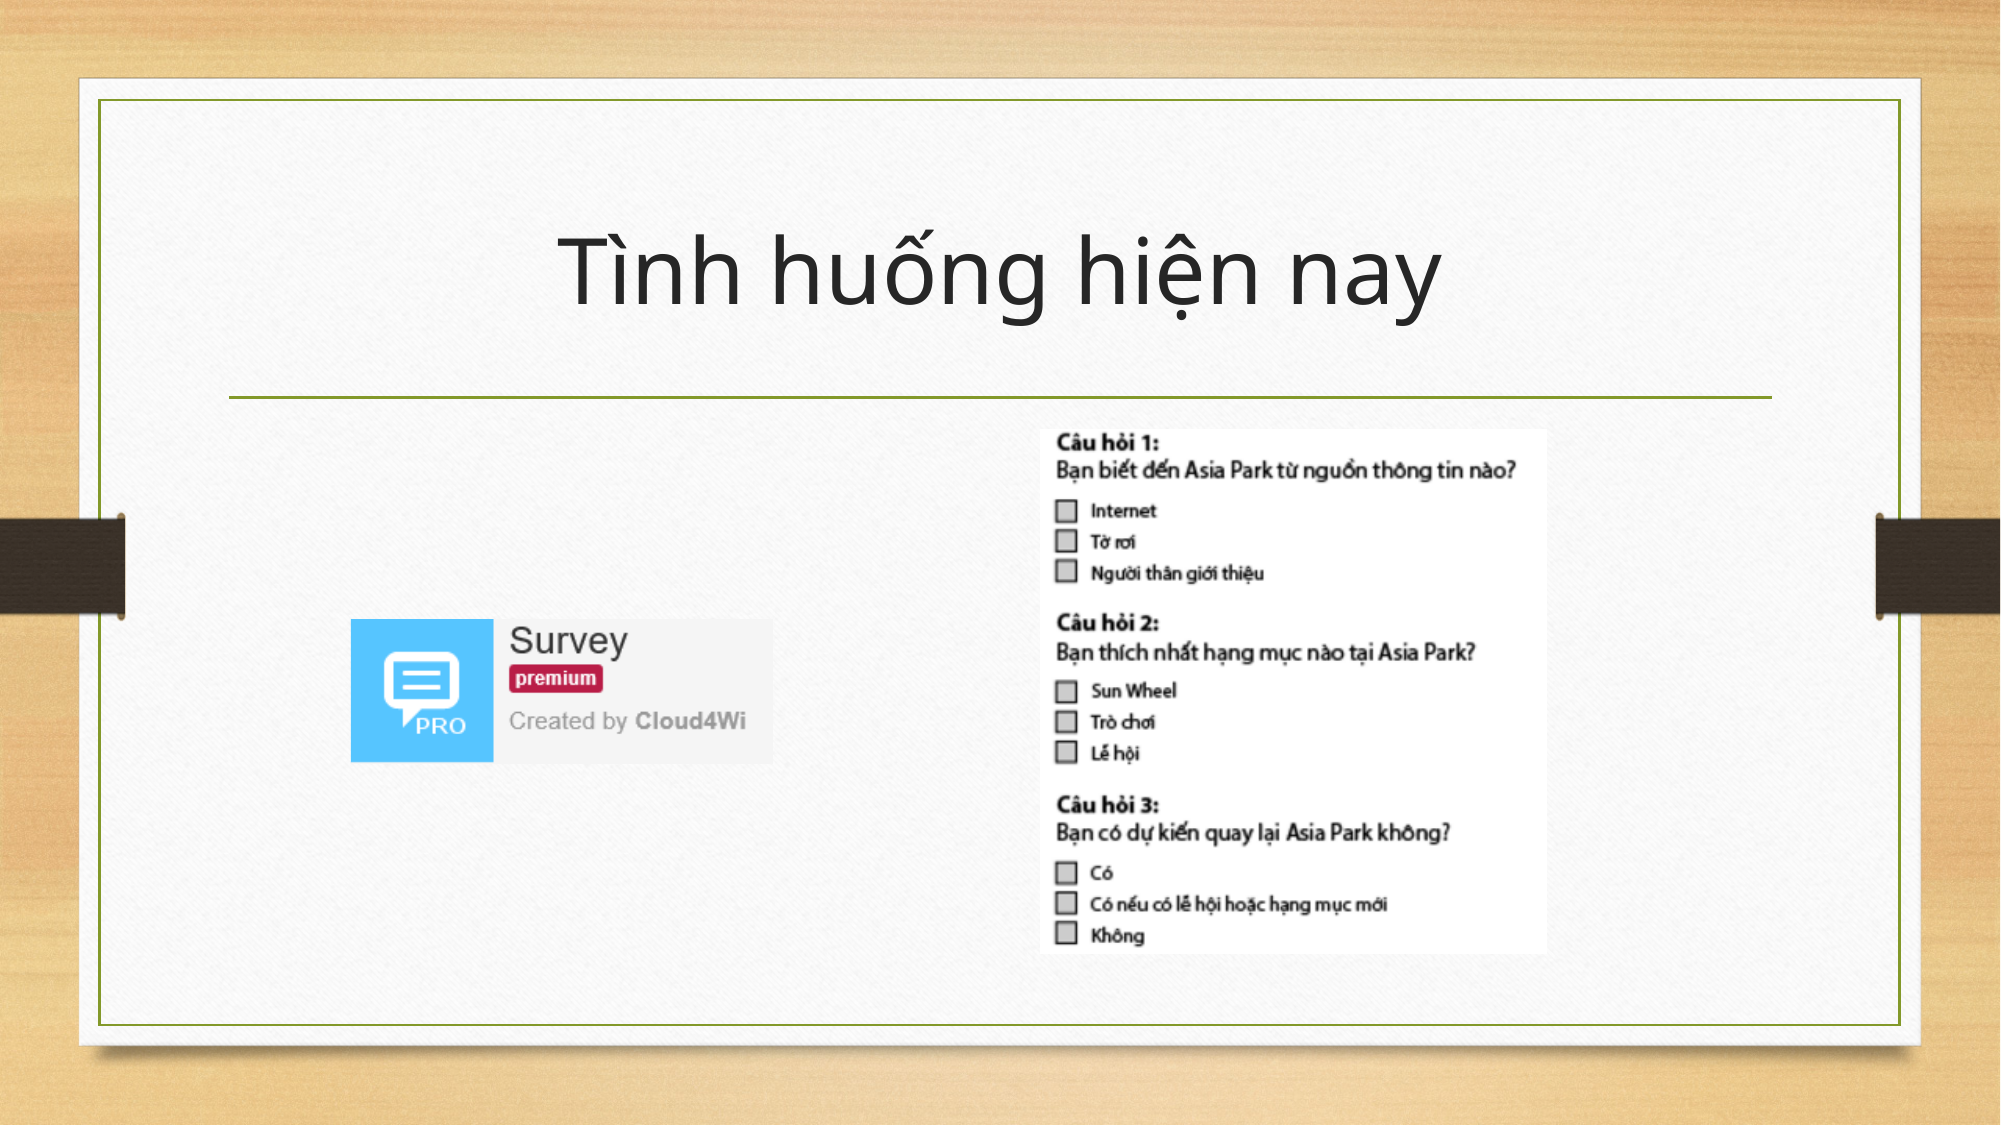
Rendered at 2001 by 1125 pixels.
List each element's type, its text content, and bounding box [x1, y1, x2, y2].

picture [0, 0, 2001, 1125]
title Tình huống hiện nay [212, 161, 1788, 375]
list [350, 619, 774, 764]
